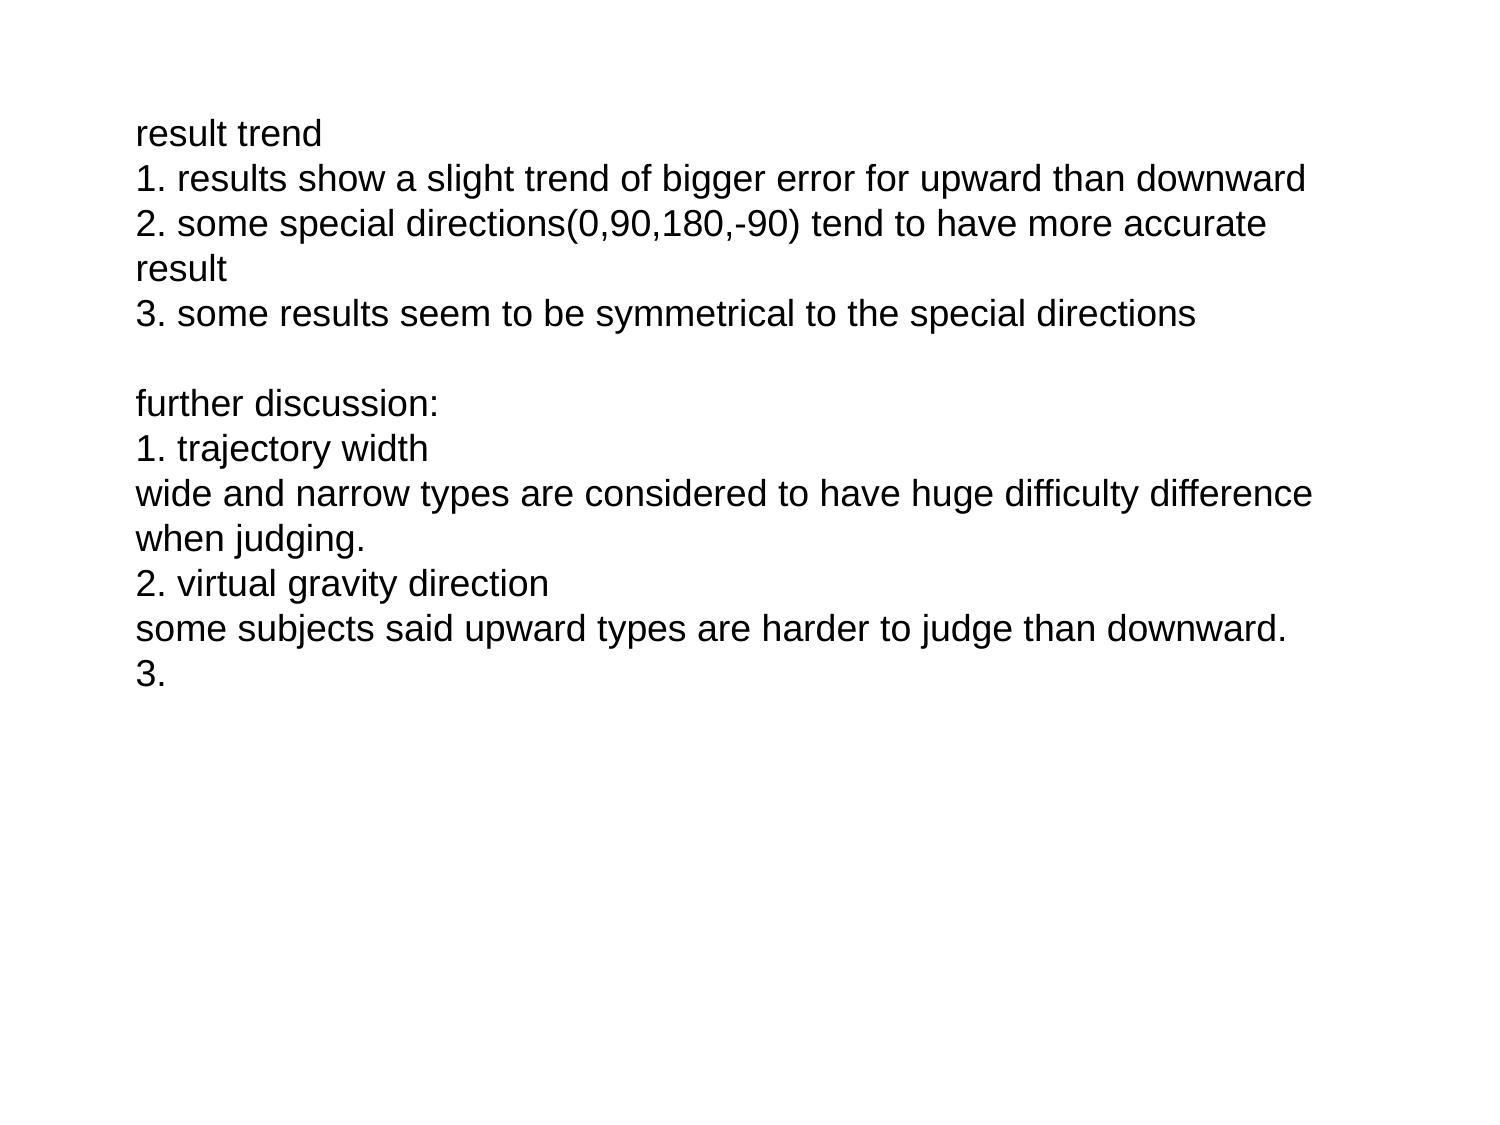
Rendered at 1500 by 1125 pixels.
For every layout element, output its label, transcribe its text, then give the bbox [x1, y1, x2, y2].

text_box result trend 1. results show a slight trend of bigger error for upward than downward 2. some special directions(0,90,180,-90) tend to have more accurate result 3. some results seem to be symmetrical to the special directions further discussion: 1. trajectory width wide and narrow types are considered to have huge difficulty difference when judging. 2. virtual gravity direction some subjects said upward types are harder to judge than downward. 3. [120, 101, 1379, 702]
